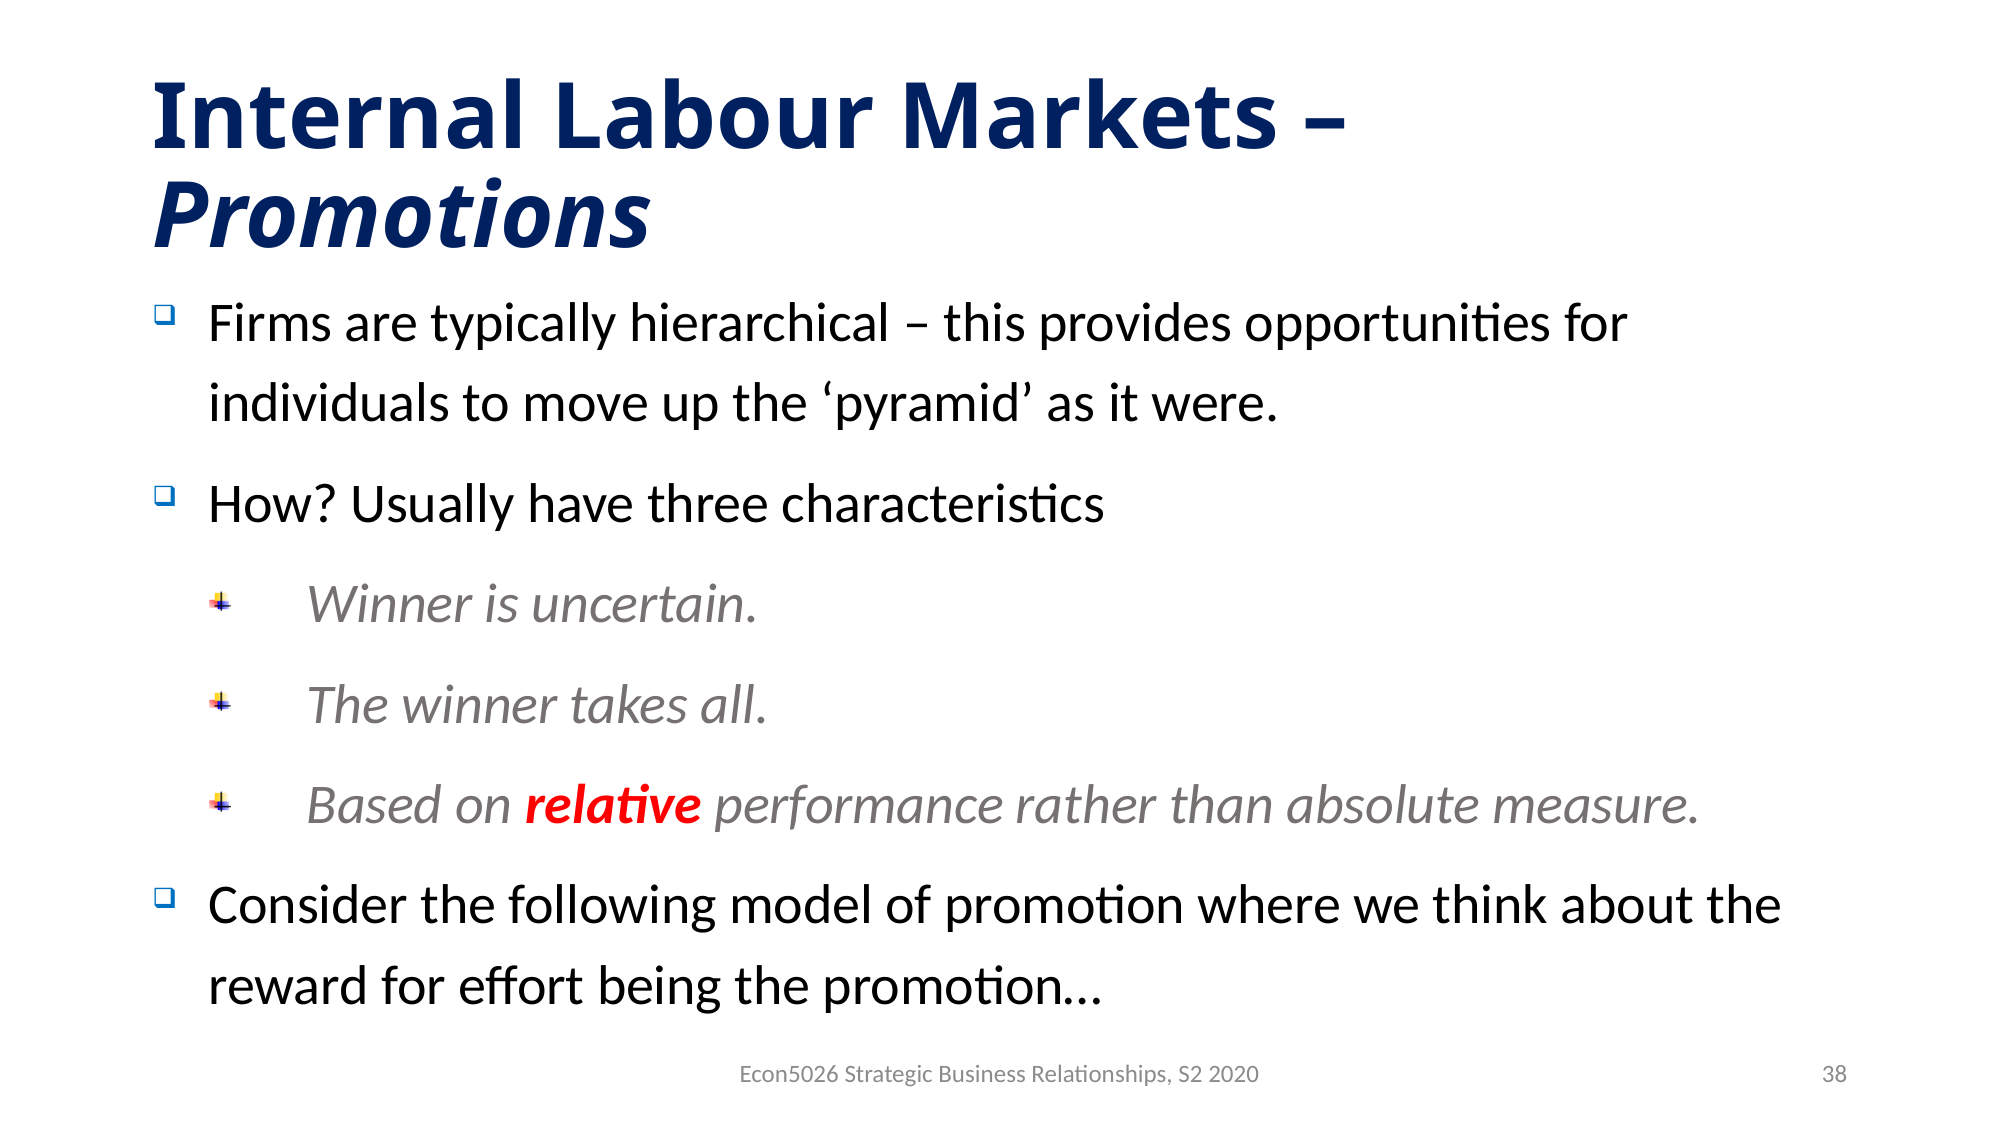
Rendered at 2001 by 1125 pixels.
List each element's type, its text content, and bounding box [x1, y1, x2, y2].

list Firms are typically hierarchical – this provides opportunities for individuals to move up the ‘pyramid’ as it were. How? Usually have three characteristics Winner is uncertain. The winner takes all. Based on relative performance rather than absolute measure. Consider the following model of promotion where we think about the reward for effort being the promotion… [137, 264, 1863, 1024]
footer Econ5026 Strategic Business Relationships, S2 2020 [662, 1042, 1338, 1103]
picture [209, 590, 231, 611]
picture [209, 790, 231, 812]
picture [209, 690, 231, 711]
slide_number 38 [1412, 1042, 1863, 1103]
text_box [976, 77, 1024, 148]
title Internal Labour Markets – Promotions [137, 59, 1863, 264]
